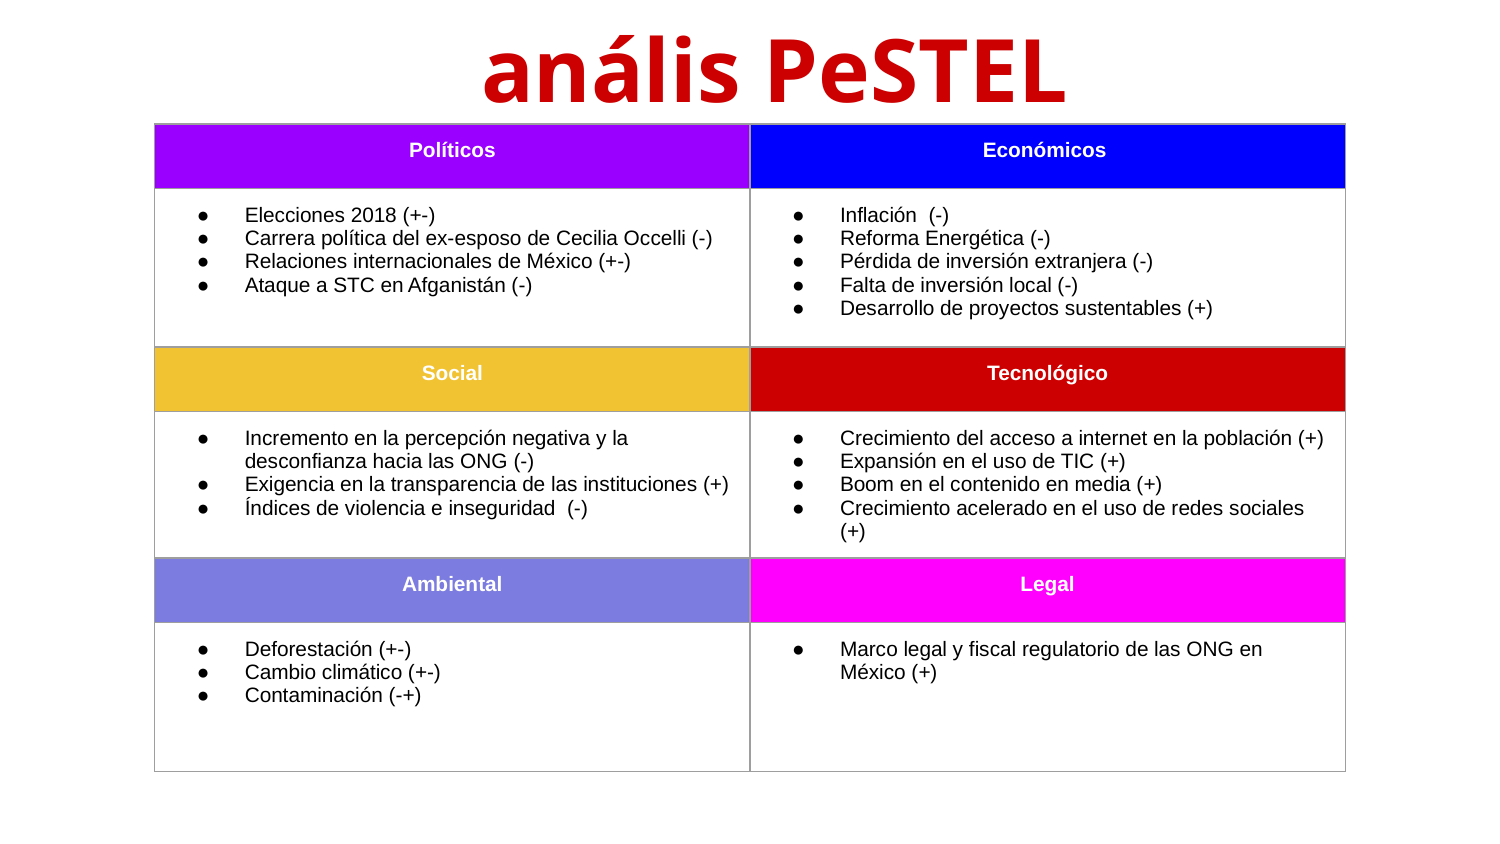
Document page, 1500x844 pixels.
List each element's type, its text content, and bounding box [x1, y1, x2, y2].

table_header Económicos [751, 125, 1345, 188]
table_cell Deforestación (+-) Cambio climático (+-) Contaminación (-+) [155, 623, 749, 771]
table_cell Social [155, 348, 749, 411]
table_cell Crecimiento del acceso a internet en la población (+) Expansión en el uso de TIC (+) Boom en el contenido en media (+) Crecimiento acelerado en el uso de redes sociales (+) [751, 412, 1345, 557]
table_cell Inflación (-) Reforma Energética (-) Pérdida de inversión extranjera (-) Falta de inversión local (-) Desarrollo de proyectos sustentables (+) [751, 189, 1345, 346]
table_cell Marco legal y fiscal regulatorio de las ONG en México (+) [751, 623, 1345, 771]
table_cell Ambiental [155, 559, 749, 622]
title anális PeSTEL [75, 0, 1474, 132]
table_cell Incremento en la percepción negativa y la desconfianza hacia las ONG (-) Exigencia en la transparencia de las instituciones (+) Índices de violencia e inseguridad (-) [155, 412, 749, 557]
table_header Políticos [155, 125, 749, 188]
table_cell Legal [751, 559, 1345, 622]
table_cell Elecciones 2018 (+-) Carrera política del ex-esposo de Cecilia Occelli (-) Relaciones internacionales de México (+-) Ataque a STC en Afganistán (-) [155, 189, 749, 346]
table_cell Tecnológico [751, 348, 1345, 411]
